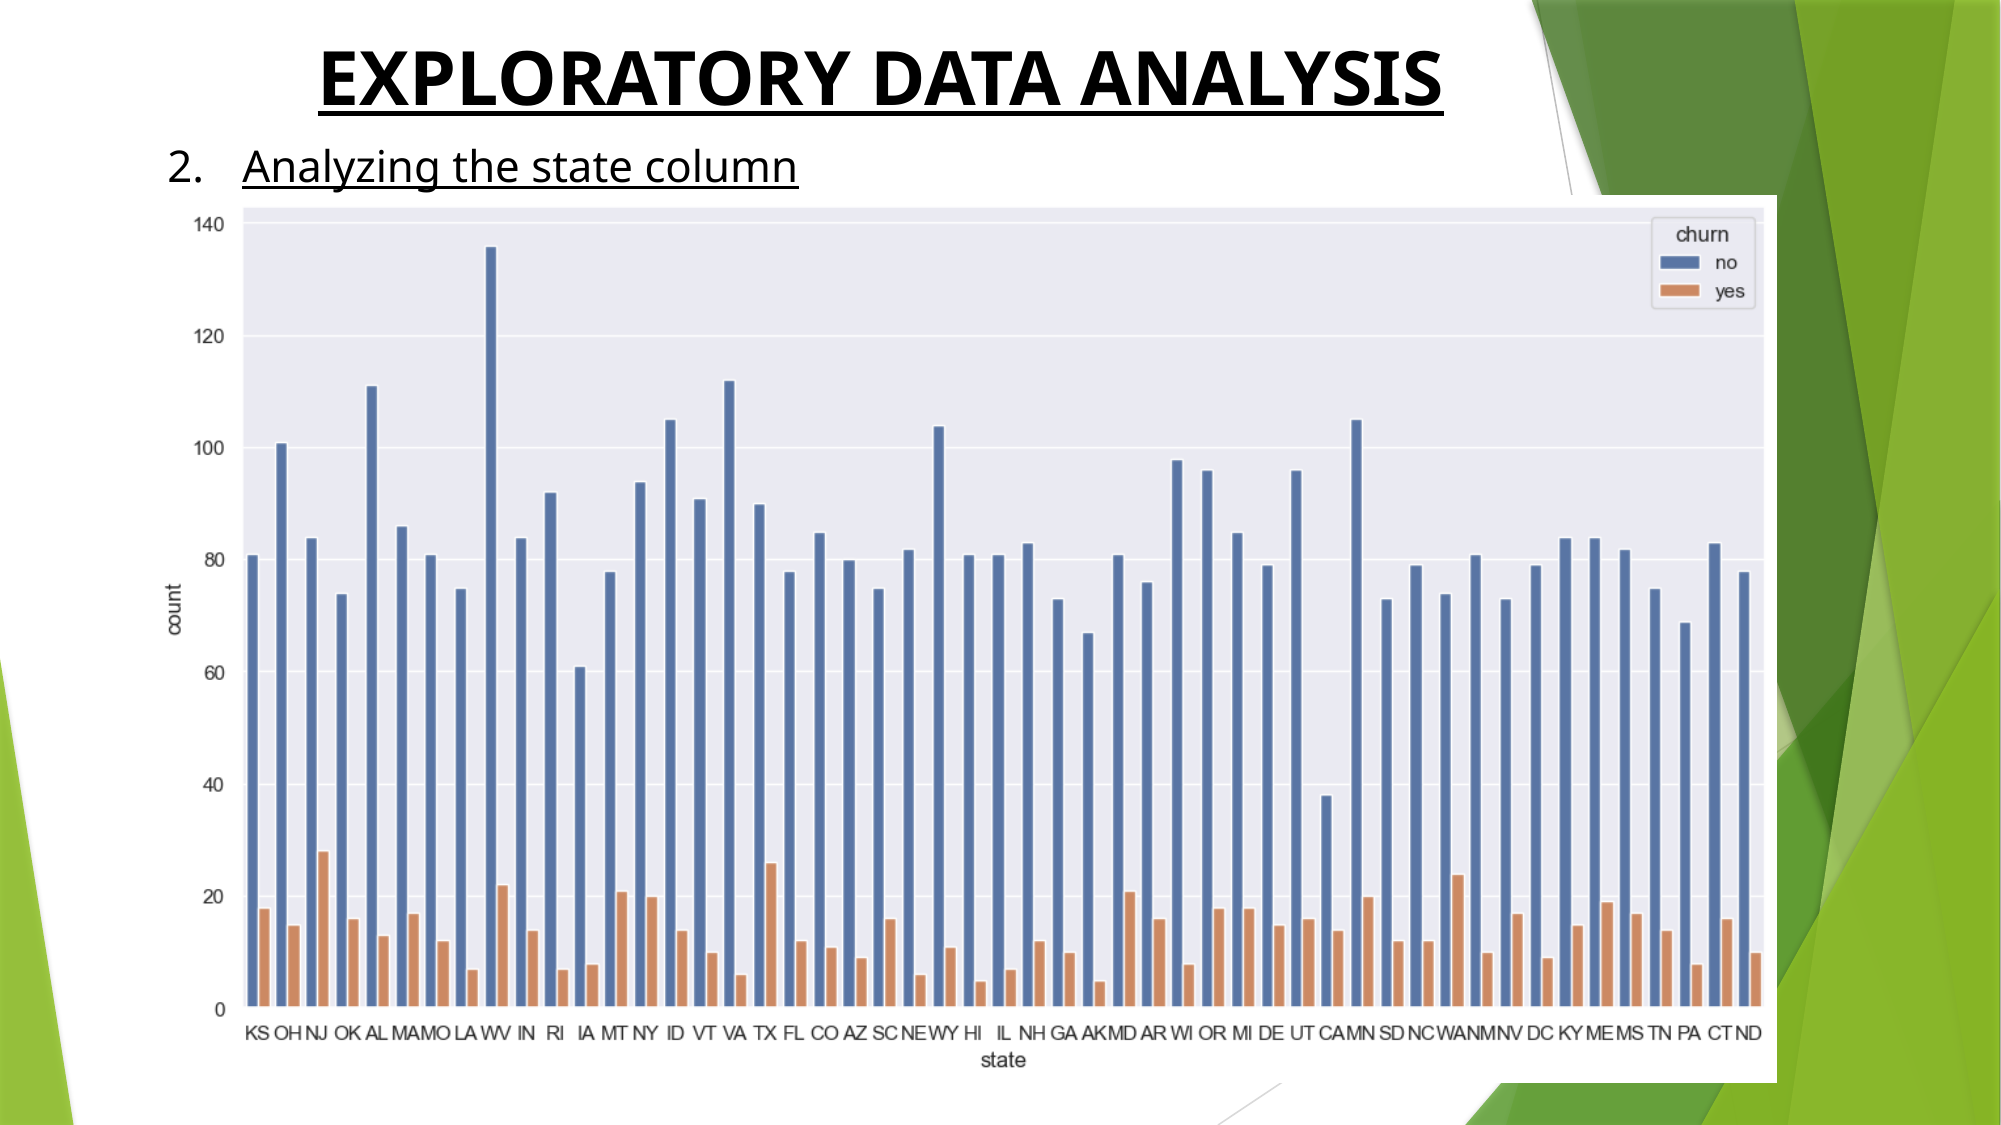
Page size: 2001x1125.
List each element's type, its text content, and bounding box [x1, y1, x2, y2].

text_box Analyzing the state column [152, 131, 1684, 194]
title EXPLORATORY DATA ANALYSIS [109, 22, 1653, 132]
picture [152, 194, 1778, 1084]
